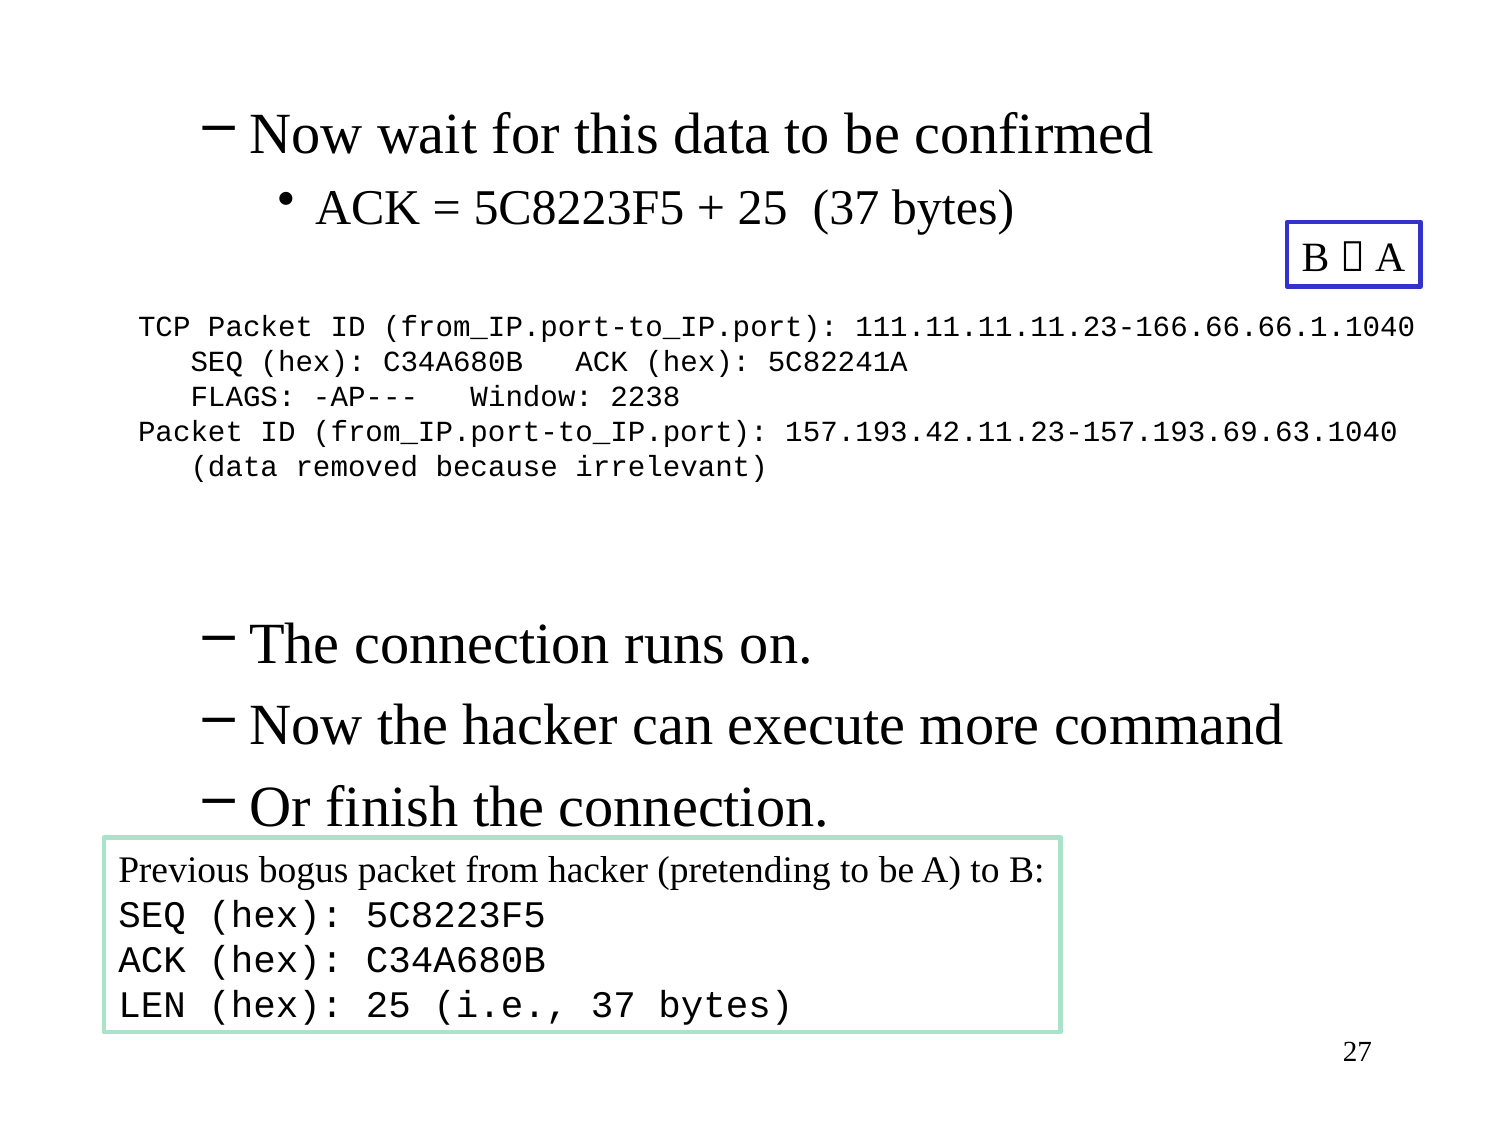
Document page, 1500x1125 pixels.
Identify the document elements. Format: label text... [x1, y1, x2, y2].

slide_number 27 [1074, 1024, 1388, 1101]
text_box Previous bogus packet from hacker (pretending to be A) to B: SEQ (hex): 5C8223F5 ACK (hex): C34A680B LEN (hex): 25 (i.e., 37 bytes) [102, 835, 1063, 1034]
text_box B  A [1285, 220, 1423, 289]
list Now wait for this data to be confirmed ACK = 5C8223F5 + 25 (37 bytes) The connection runs on. Now the hacker can execute more command Or finish the connection. [112, 87, 1388, 1000]
text_box TCP Packet ID (from_IP.port-to_IP.port): 111.11.11.11.23-166.66.66.1.1040 SEQ (hex): C34A680B ACK (hex): 5C82241A FLAGS: -AP--- Window: 2238 Packet ID (from_IP.port-to_IP.port): 157.193.42.11.23-157.193.69.63.1040 (data removed because irrelevant) [123, 299, 1431, 525]
